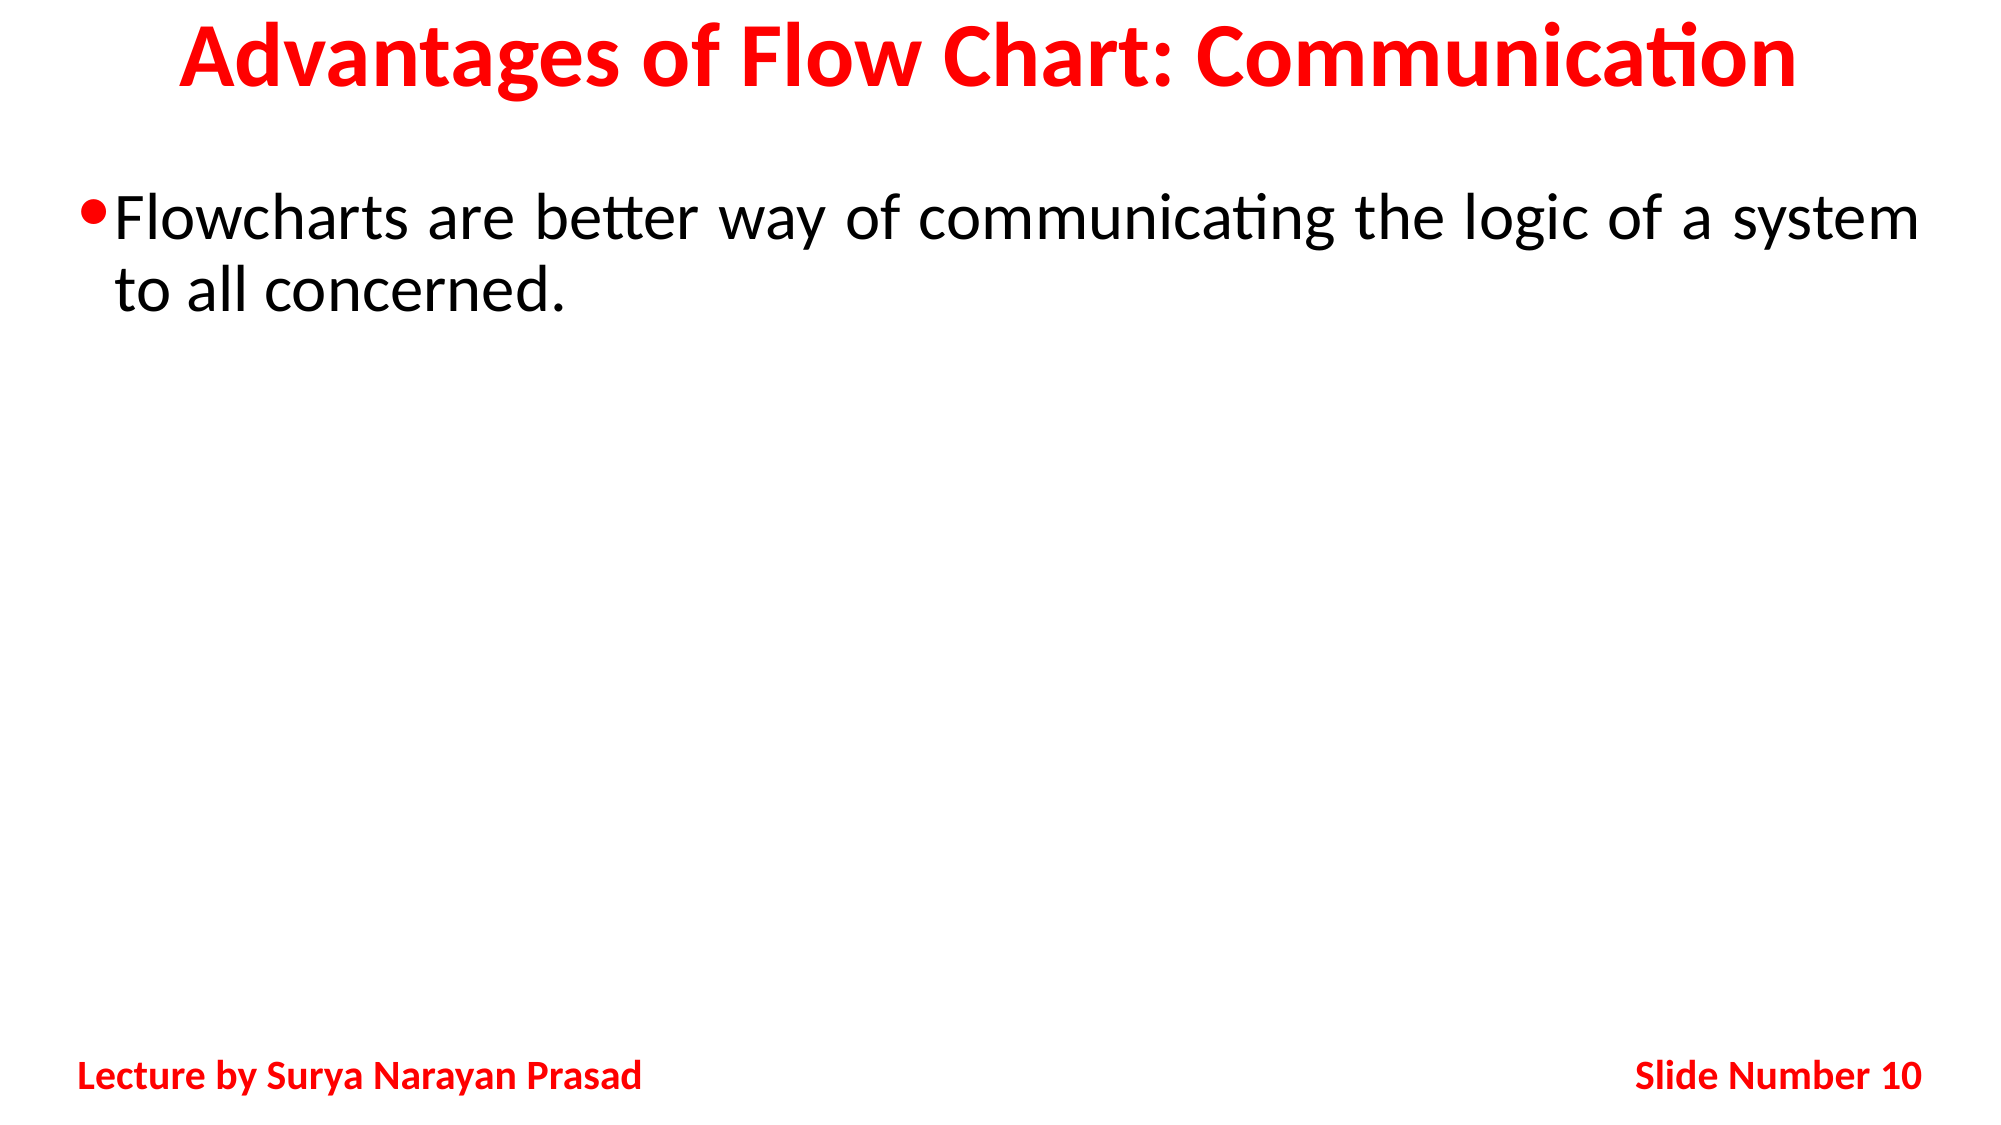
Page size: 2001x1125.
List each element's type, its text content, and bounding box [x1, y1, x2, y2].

list Flowcharts are better way of communicating the logic of a system to all concerned. [62, 174, 1938, 971]
slide_number Slide Number 10 [1524, 1042, 1938, 1103]
footer Lecture by Surya Narayan Prasad [62, 1042, 688, 1103]
title Advantages of Flow Chart: Communication [0, 0, 2000, 125]
